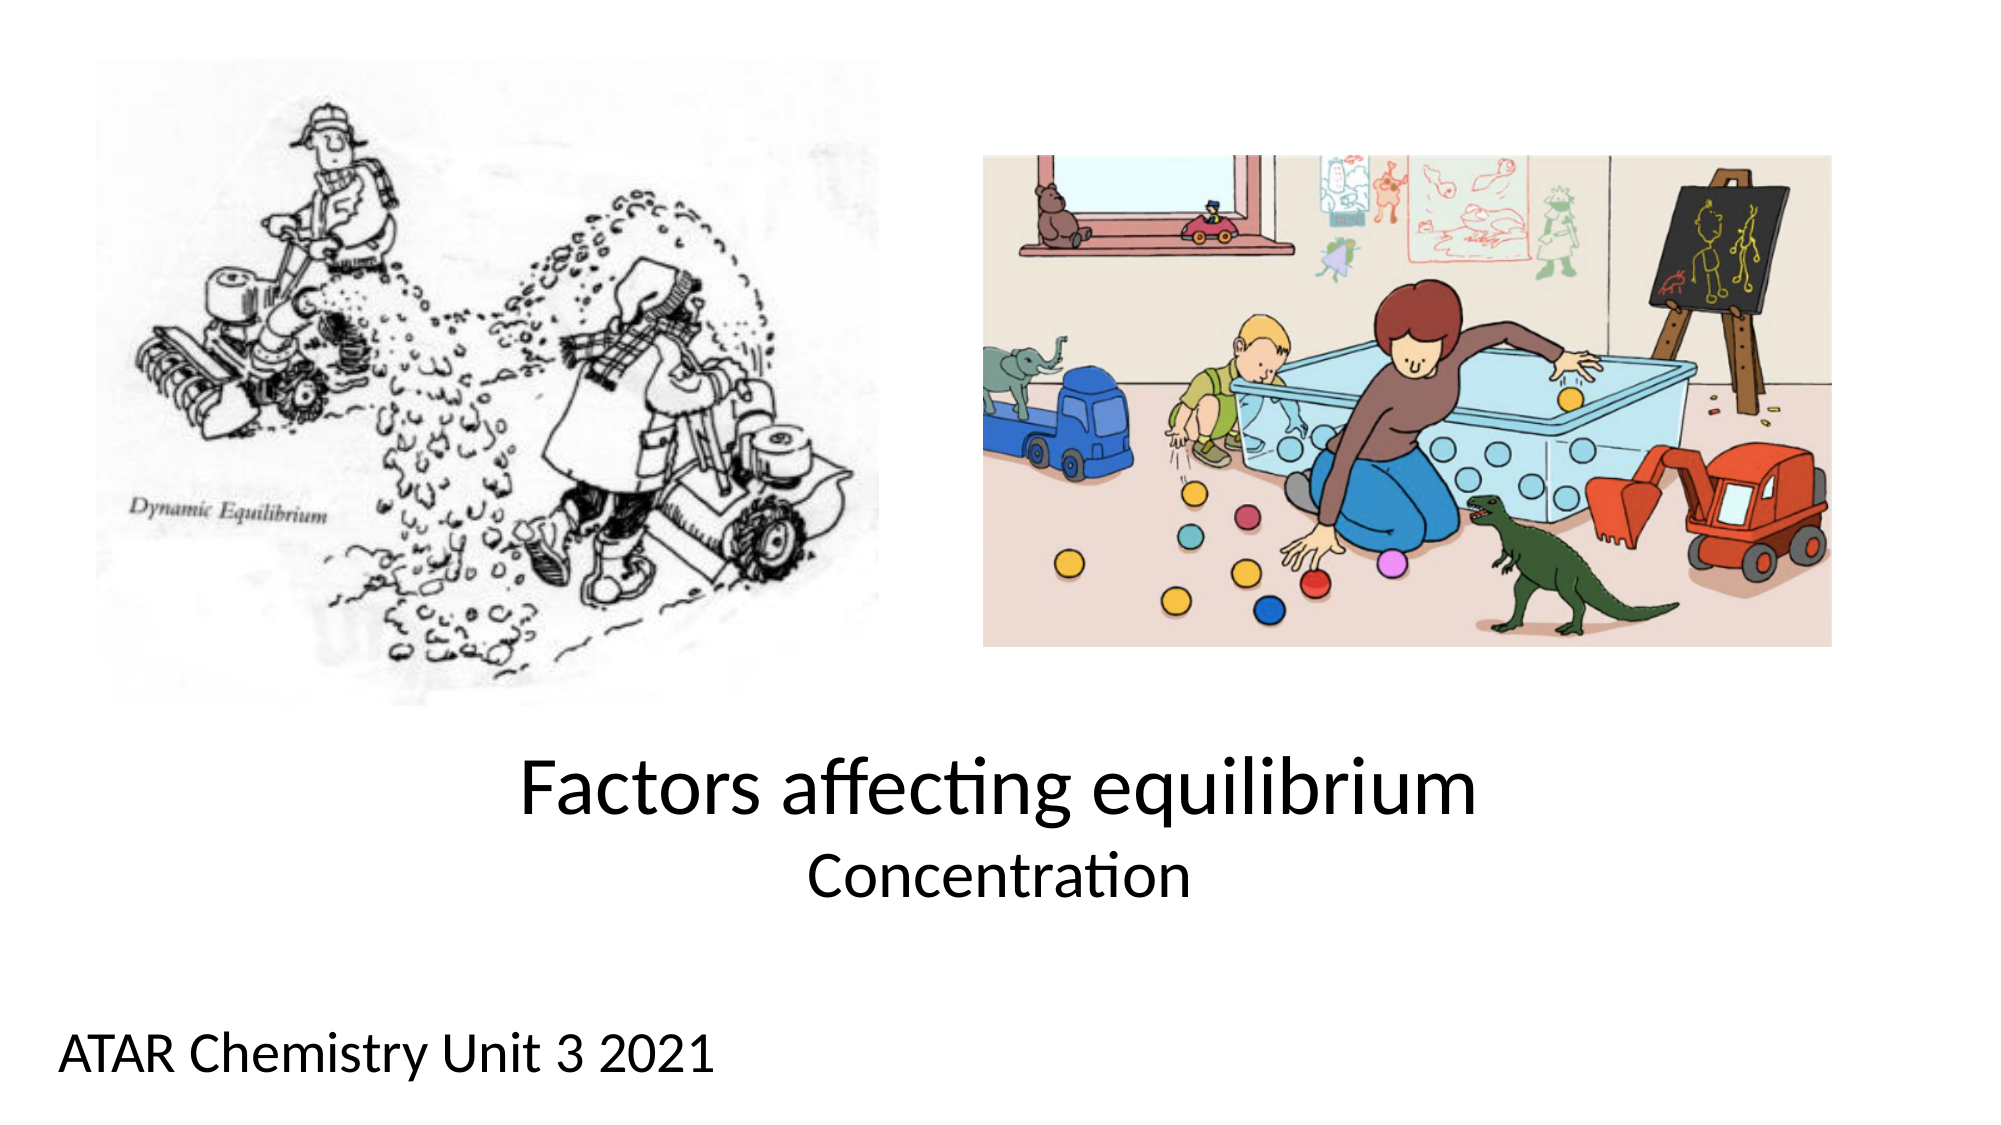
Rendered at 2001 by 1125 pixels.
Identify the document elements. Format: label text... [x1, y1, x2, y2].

text_box ATAR Chemistry Unit 3 2021 [43, 1006, 879, 1092]
picture [983, 155, 1832, 647]
text_box Factors affecting equilibrium Concentration [359, 723, 1641, 919]
picture [96, 59, 879, 706]
